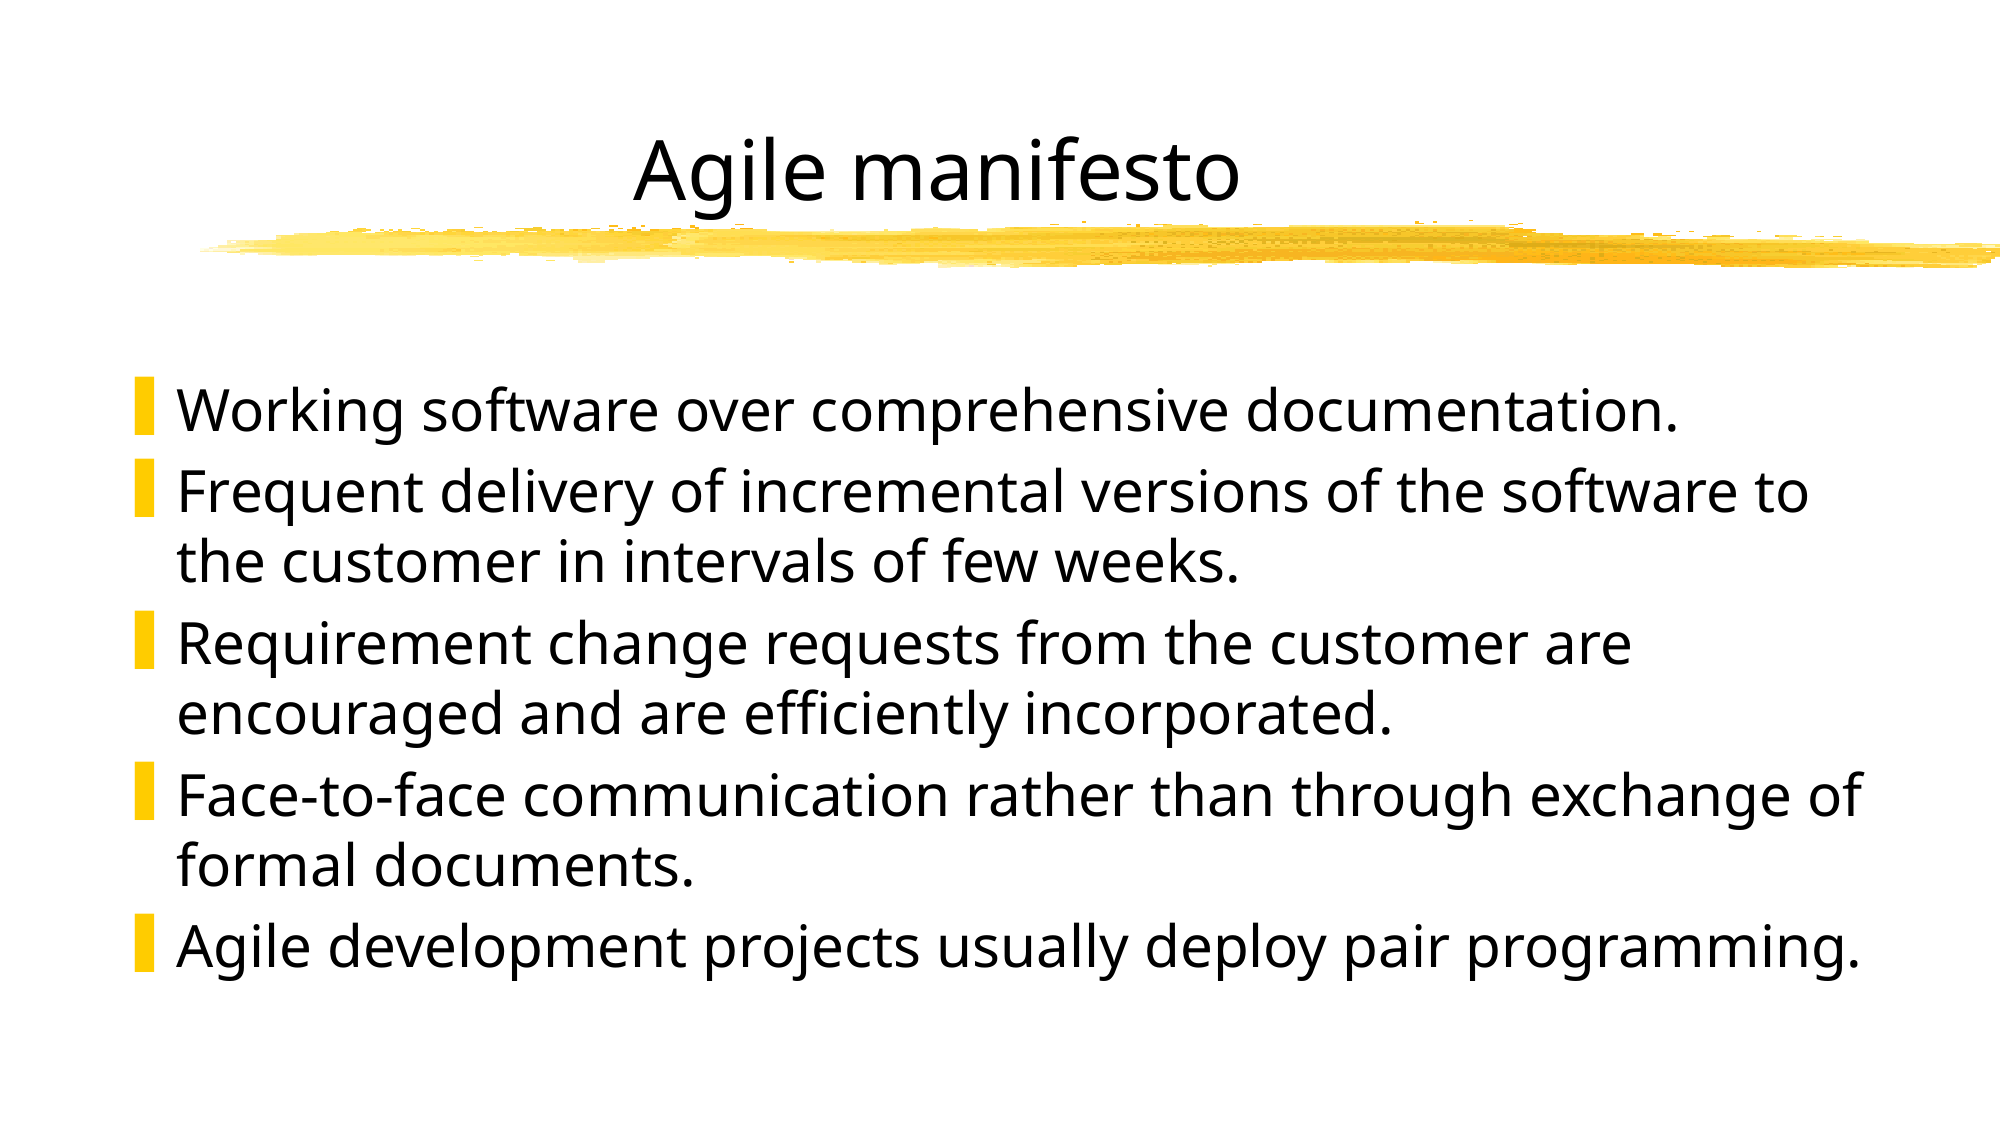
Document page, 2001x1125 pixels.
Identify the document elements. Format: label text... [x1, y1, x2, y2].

list Working software over comprehensive documentation. Frequent delivery of incremental versions of the software to the customer in intervals of few weeks. Requirement change requests from the customer are encouraged and are efficiently incorporated. Face-to-face communication rather than through exchange of formal documents. Agile development projects usually deploy pair programming. [105, 283, 1895, 1077]
title Agile manifesto [88, 37, 1790, 226]
picture [200, 215, 2000, 279]
